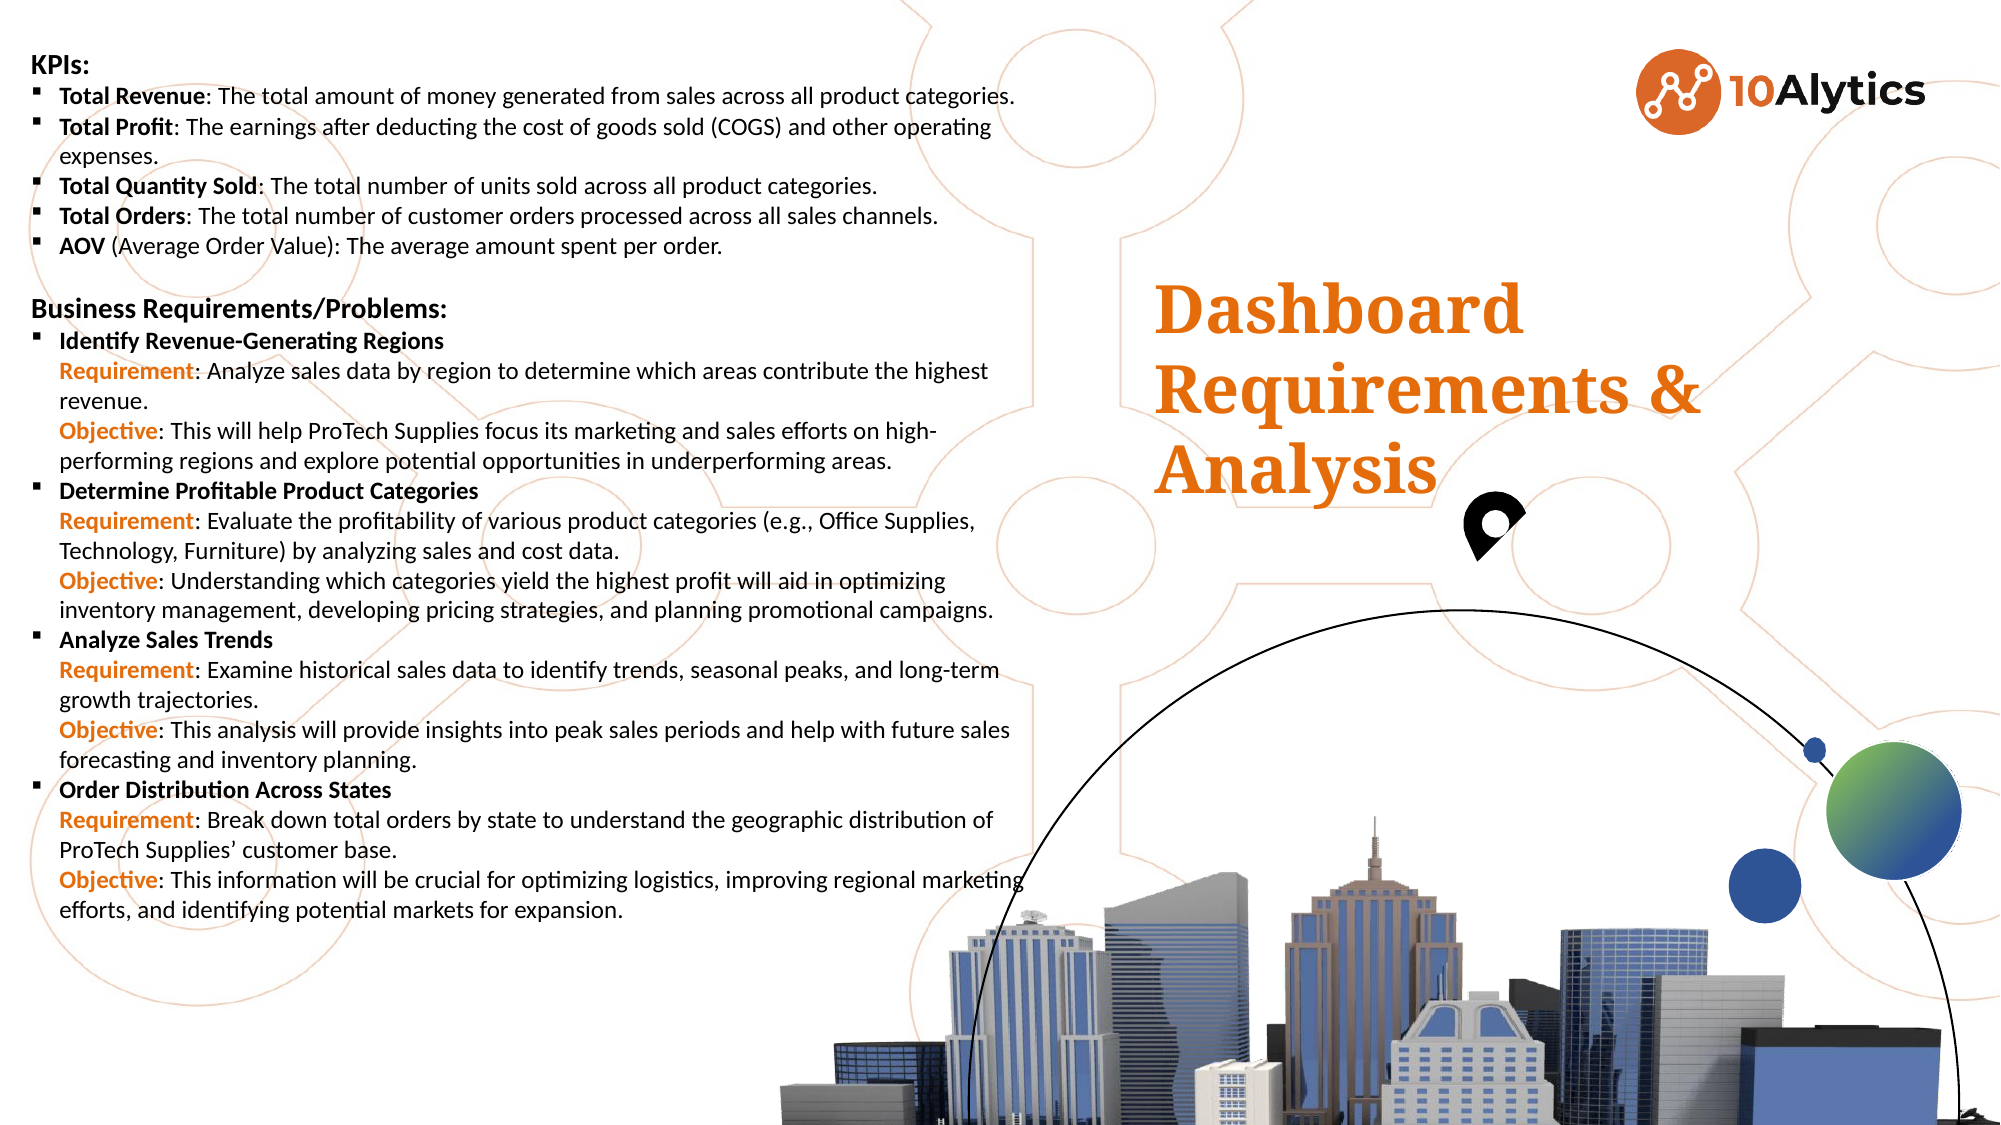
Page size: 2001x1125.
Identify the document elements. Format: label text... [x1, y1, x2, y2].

text_box KPIs: Total Revenue: The total amount of money generated from sales across all product categories. Total Profit: The earnings after deducting the cost of goods sold (COGS) and other operating expenses. Total Quantity Sold: The total number of units sold across all product categories. Total Orders: The total number of customer orders processed across all sales channels. AOV (Average Order Value): The average amount spent per order. Business Requirements/Problems: Identify Revenue-Generating Regions Requirement: Analyze sales data by region to determine which areas contribute the highest revenue. Objective: This will help ProTech Supplies focus its marketing and sales efforts on high-performing regions and explore potential opportunities in underperforming areas. Determine Profitable Product Categories Requirement: Evaluate the profitability of various product categories (e.g., Office Supplies, Technology, Furniture) by analyzing sales and cost data. Objective: Understanding which categories yield the highest profit will aid in optimizing inventory management, developing pricing strategies, and planning promotional campaigns. Analyze Sales Trends Requirement: Examine historical sales data to identify trends, seasonal peaks, and long-term growth trajectories. Objective: This analysis will provide insights into peak sales periods and help with future sales forecasting and inventory planning. Order Distribution Across States Requirement: Break down total orders by state to understand the geographic distribution of ProTech Supplies’ customer base. Objective: This information will be crucial for optimizing logistics, improving regional marketing efforts, and identifying potential markets for expansion. [31, 43, 1042, 954]
picture [1636, 49, 1925, 135]
title Dashboard Requirements & Analysis [1154, 267, 1979, 489]
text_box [477, 491, 2000, 1125]
